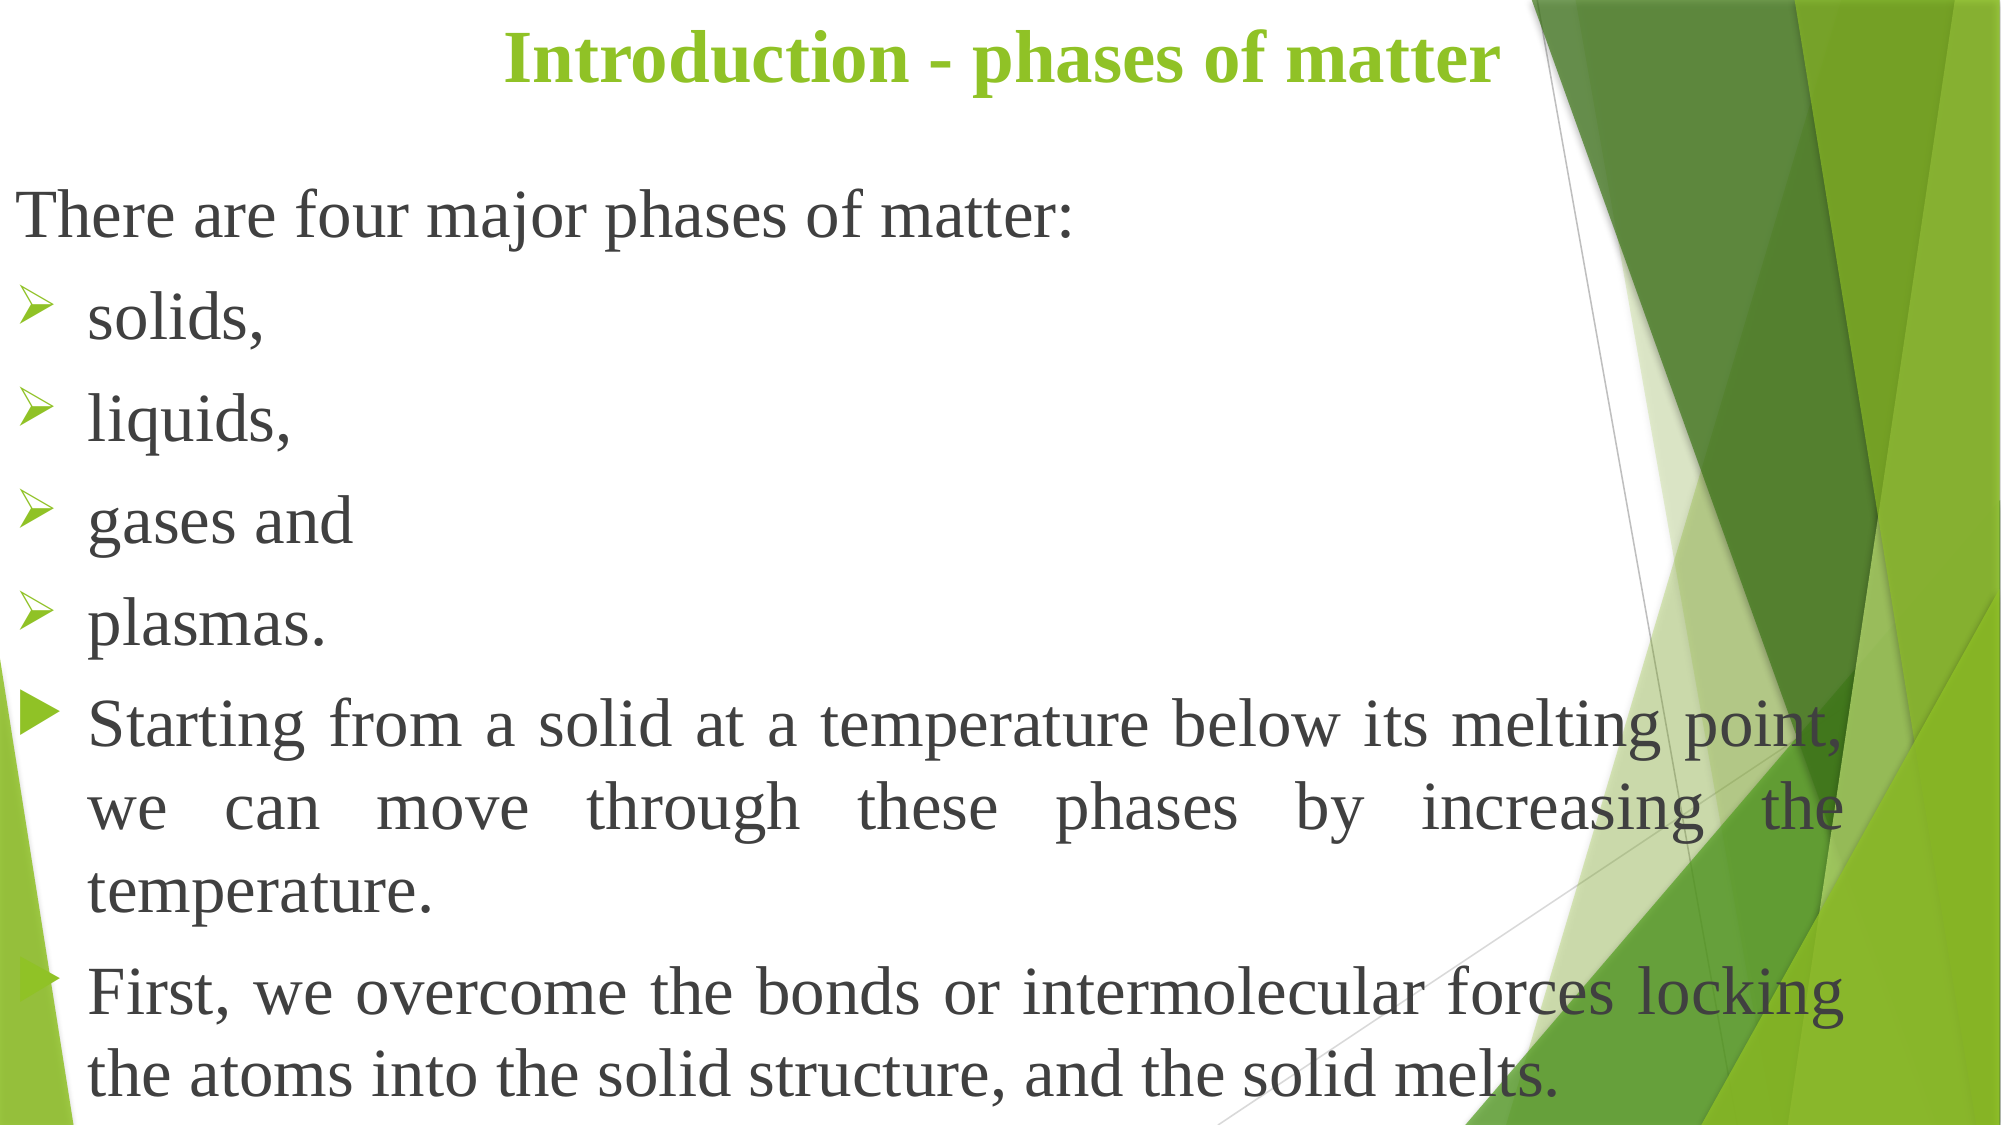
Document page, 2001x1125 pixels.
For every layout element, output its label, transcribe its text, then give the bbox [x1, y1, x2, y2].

list There are four major phases of matter: solids, liquids, gases and plasmas. Starting from a solid at a temperature below its melting point, we can move through these phases by increasing the temperature. First, we overcome the bonds or intermolecular forces locking the atoms into the solid structure, and the solid melts. [0, 161, 1863, 1125]
title Introduction - phases of matter [22, 0, 2000, 132]
